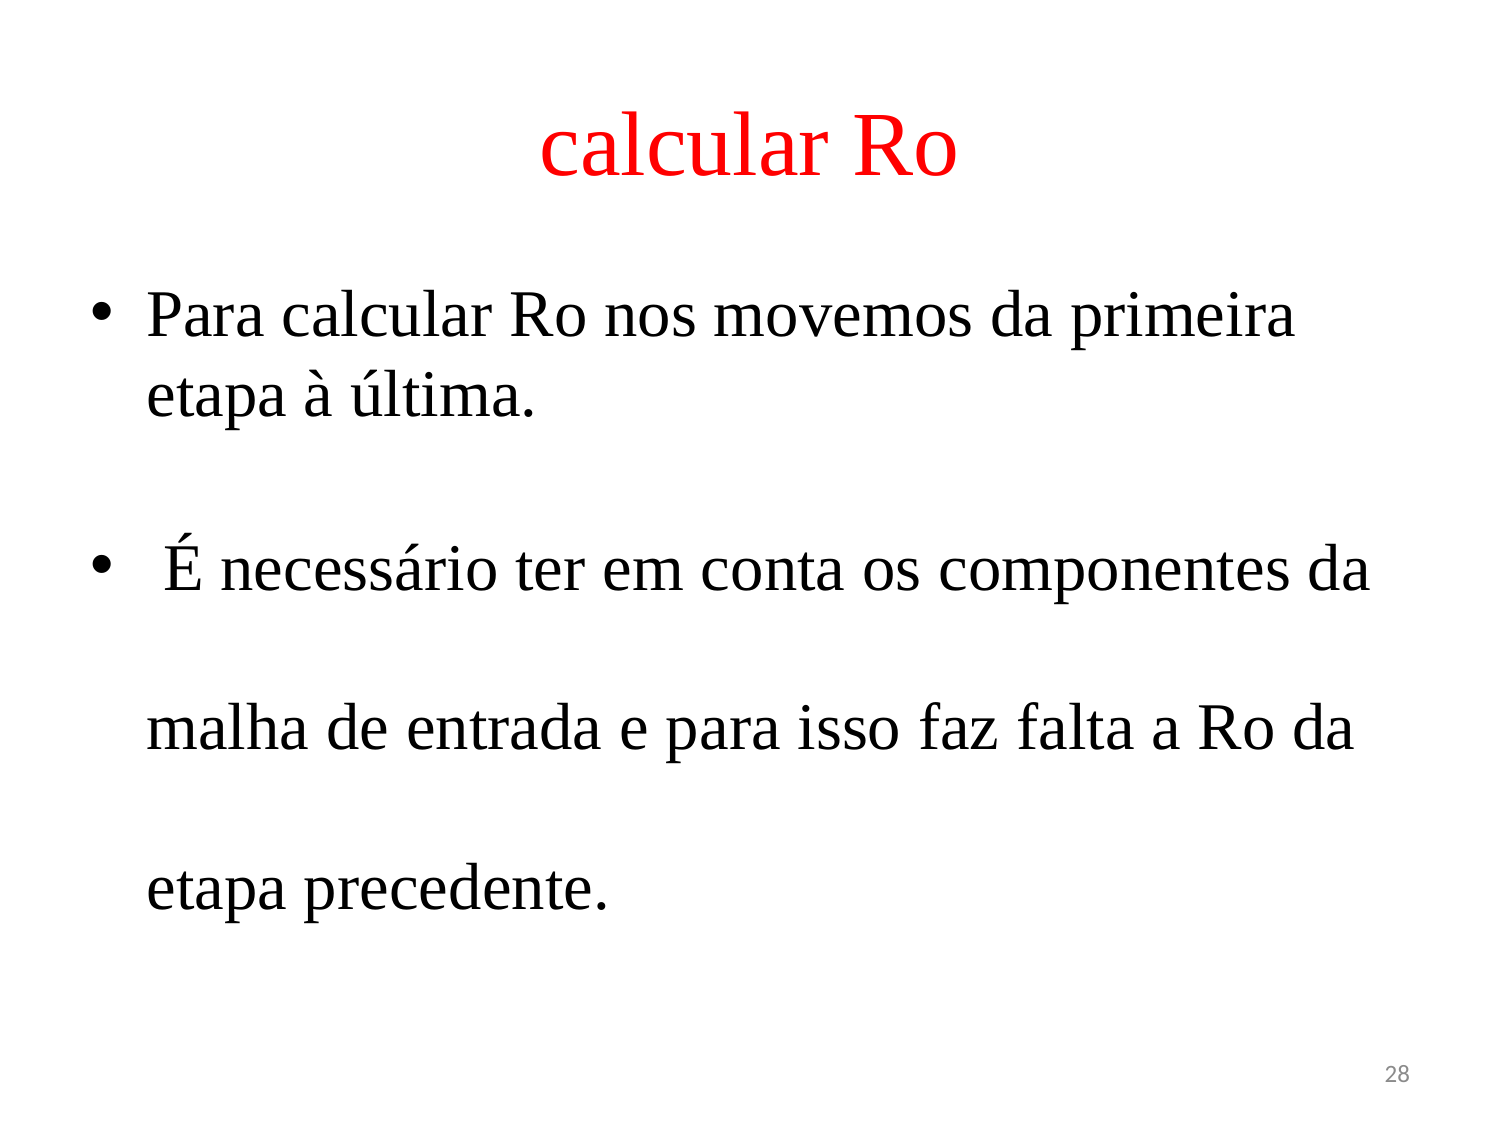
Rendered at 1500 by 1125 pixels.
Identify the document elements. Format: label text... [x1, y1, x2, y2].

slide_number 28 [1074, 1042, 1425, 1103]
list Para calcular Ro nos movemos da primeira etapa à última. É necessário ter em conta os componentes da malha de entrada e para isso faz falta a Ro da etapa precedente. [75, 262, 1425, 1005]
title calcular Ro [75, 45, 1425, 233]
